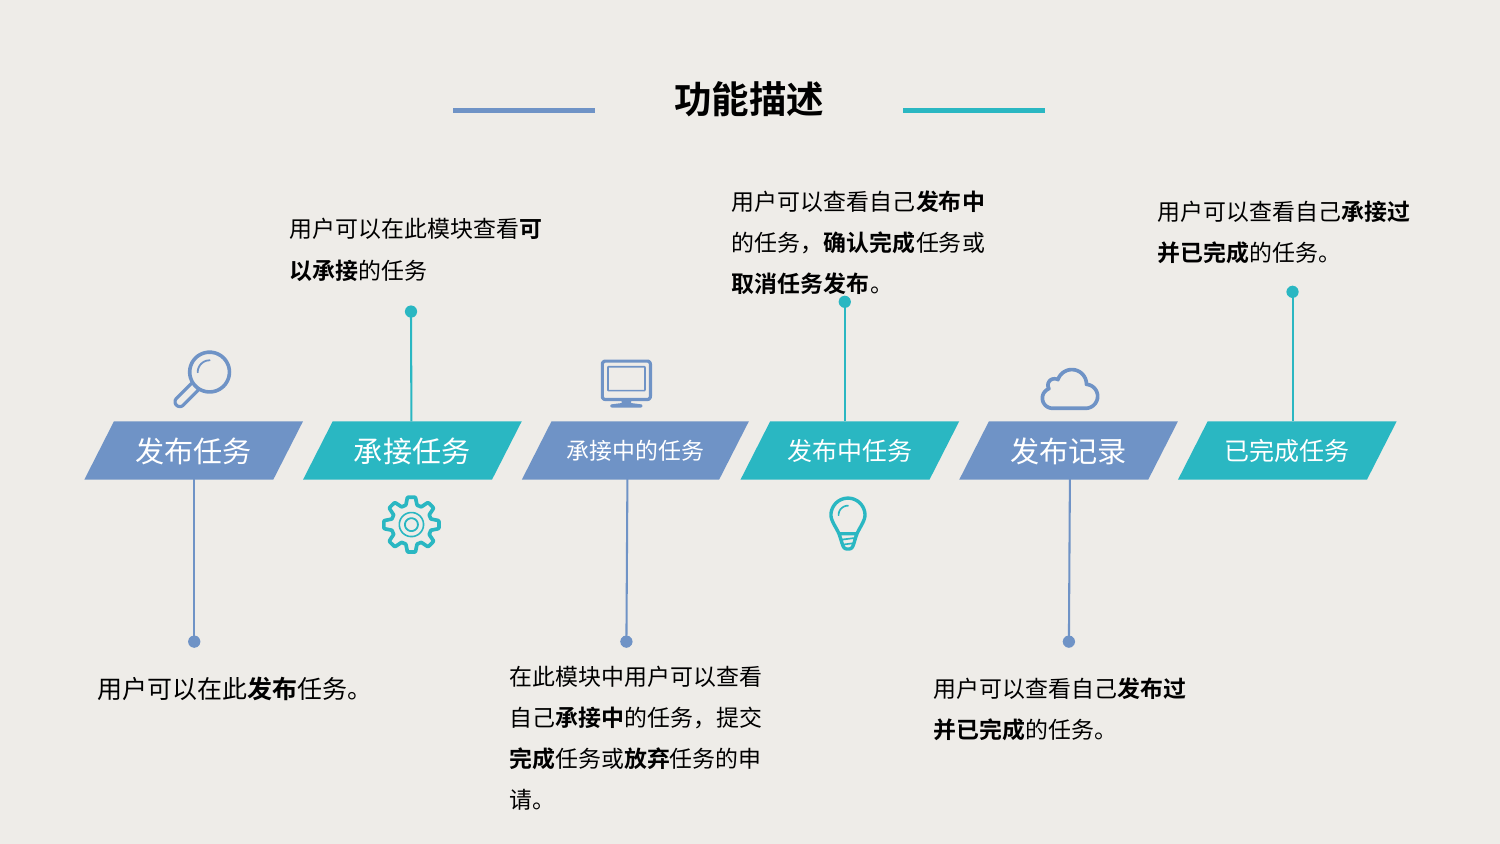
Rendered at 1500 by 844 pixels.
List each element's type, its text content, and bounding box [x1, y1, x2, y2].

text_box 承接中的任务 [520, 420, 751, 481]
text_box 在此模块中用户可以查看自己承接中的任务，提交完成任务或放弃任务的申请。 [494, 641, 794, 821]
text_box 发布任务 [82, 420, 305, 481]
text_box 已完成任务 [1176, 420, 1399, 481]
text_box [173, 350, 232, 409]
text_box 发布记录 [957, 420, 1180, 481]
text_box [1040, 367, 1100, 411]
text_box 发布中任务 [738, 420, 961, 481]
text_box 用户可以查看自己发布过并已完成的任务。 [919, 653, 1219, 751]
text_box 承接任务 [301, 420, 524, 481]
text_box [453, 68, 1045, 132]
text_box 用户可以在此发布任务。 [82, 651, 382, 711]
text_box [829, 496, 867, 551]
text_box 用户可以在此模块查看可以承接的任务 [274, 193, 574, 291]
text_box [600, 359, 653, 408]
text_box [382, 495, 441, 554]
text_box 用户可以查看自己发布中的任务，确认完成任务或取消任务发布。 [717, 166, 1017, 305]
text_box 用户可以查看自己承接过并已完成的任务。 [1143, 176, 1443, 274]
